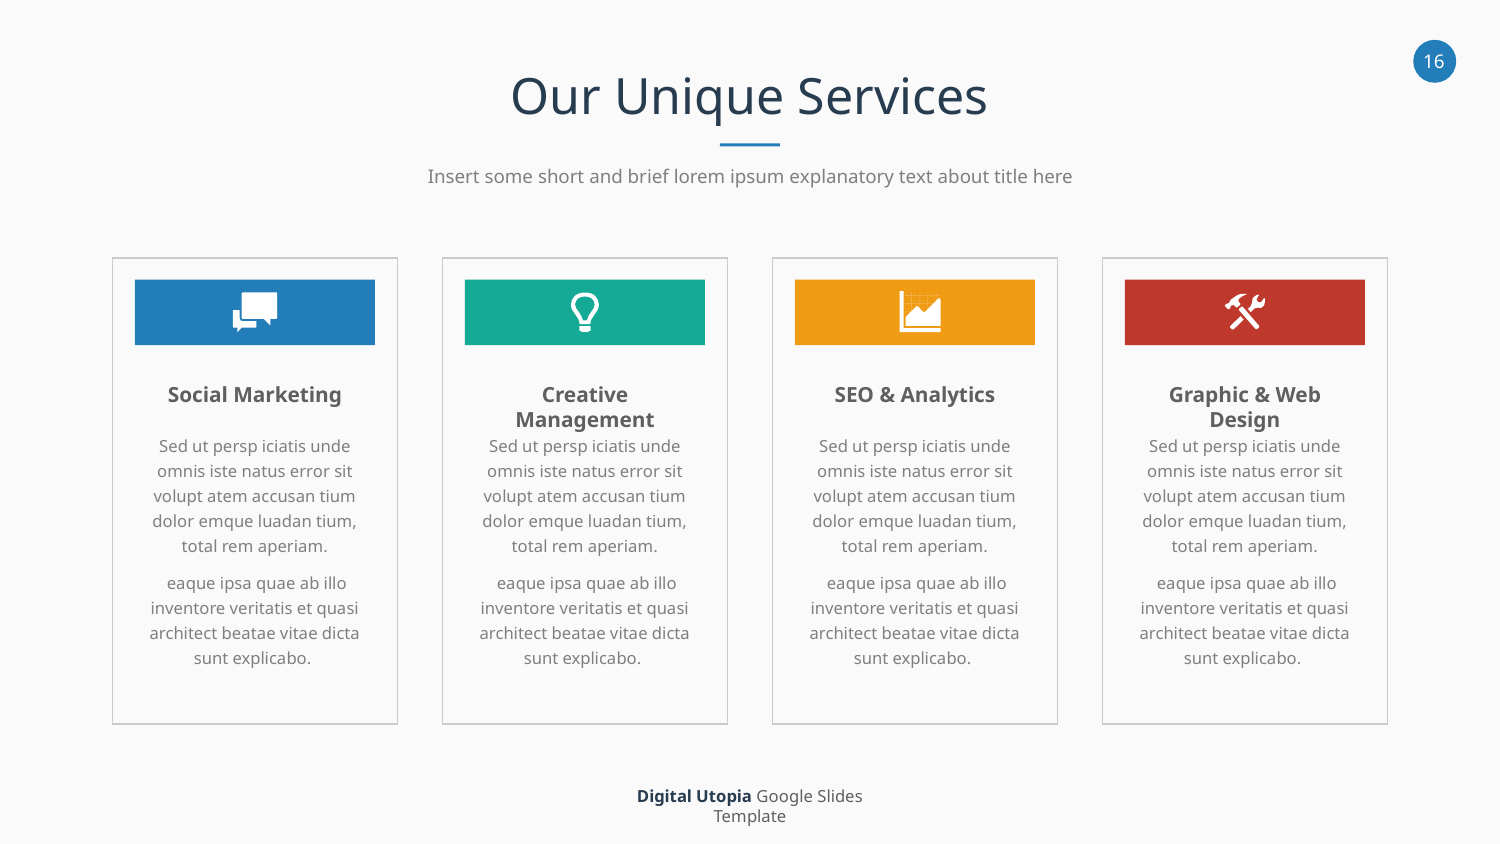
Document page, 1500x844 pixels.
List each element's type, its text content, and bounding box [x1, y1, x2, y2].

text_box Sed ut persp iciatis unde omnis iste natus error sit volupt atem accusan tium dolor emque luadan tium, total rem aperiam. eaque ipsa quae ab illo inventore veritatis et quasi architect beatae vitae dicta sunt explicabo. [1139, 430, 1351, 669]
text_box Sed ut persp iciatis unde omnis iste natus error sit volupt atem accusan tium dolor emque luadan tium, total rem aperiam. eaque ipsa quae ab illo inventore veritatis et quasi architect beatae vitae dicta sunt explicabo. [809, 430, 1021, 669]
text_box [112, 258, 398, 725]
text_box [442, 258, 728, 725]
text_box [1102, 258, 1388, 725]
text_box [1124, 279, 1366, 346]
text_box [134, 279, 376, 346]
list Insert some short and brief lorem ipsum explanatory text about title here [112, 164, 1388, 190]
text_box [794, 279, 1036, 346]
text_box [772, 258, 1058, 725]
text_box SEO & Analytics [809, 381, 1021, 407]
text_box Social Marketing [149, 381, 361, 407]
text_box Creative Management [479, 381, 691, 407]
text_box Graphic & Web Design [1139, 381, 1351, 407]
list Our Unique Services [112, 64, 1388, 131]
text_box Sed ut persp iciatis unde omnis iste natus error sit volupt atem accusan tium dolor emque luadan tium, total rem aperiam. eaque ipsa quae ab illo inventore veritatis et quasi architect beatae vitae dicta sunt explicabo. [479, 430, 691, 669]
text_box Sed ut persp iciatis unde omnis iste natus error sit volupt atem accusan tium dolor emque luadan tium, total rem aperiam. eaque ipsa quae ab illo inventore veritatis et quasi architect beatae vitae dicta sunt explicabo. [149, 430, 361, 669]
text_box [464, 279, 706, 346]
